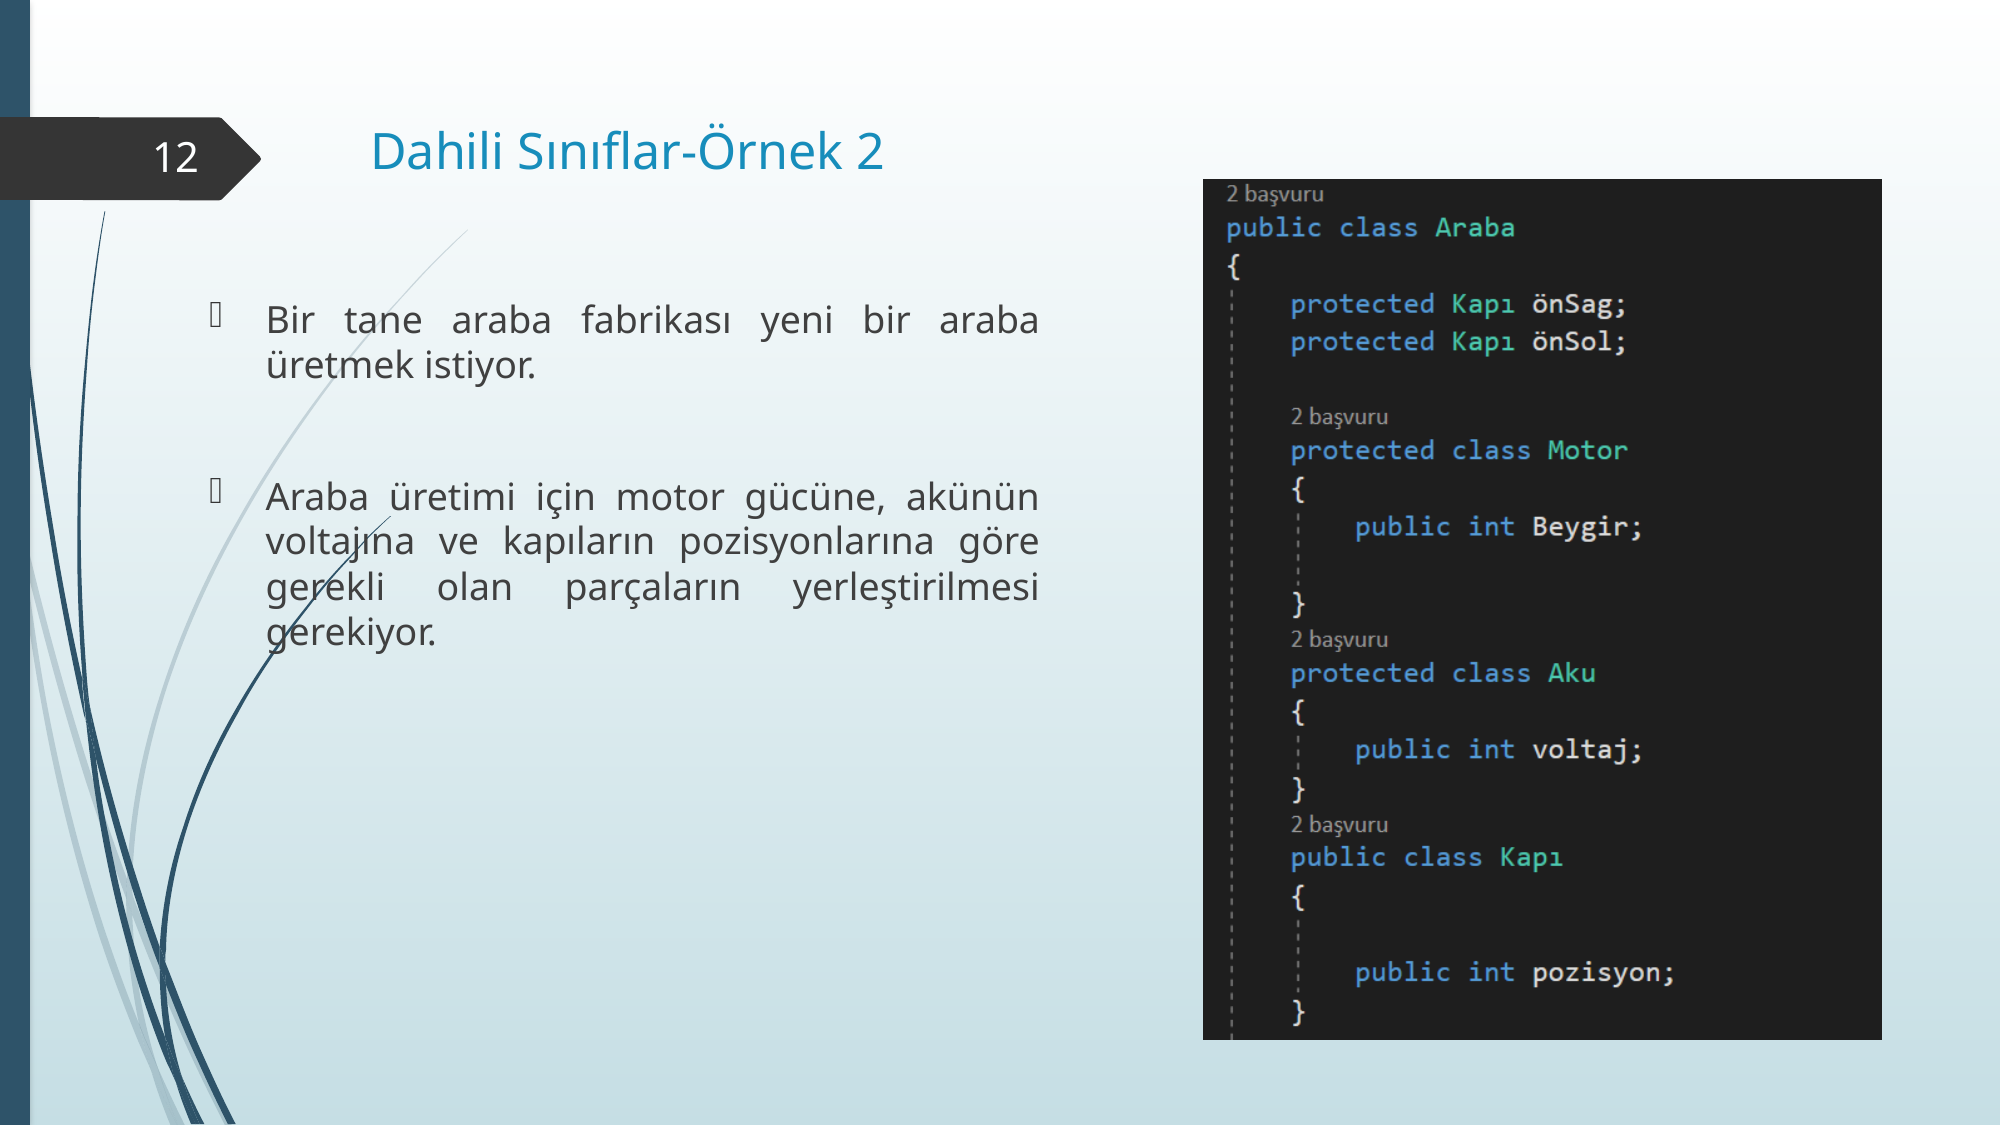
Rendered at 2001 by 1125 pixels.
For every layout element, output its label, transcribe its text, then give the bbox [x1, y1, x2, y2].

title Dahili Sınıflar-Örnek 2 [355, 111, 1752, 248]
list Bir tane araba fabrikası yeni bir araba üretmek istiyor. Araba üretimi için motor gücüne, akünün voltajına ve kapıların pozisyonlarına göre gerekli olan parçaların yerleştirilmesi gerekiyor. [194, 288, 1056, 704]
slide_number 12 [87, 129, 216, 190]
picture [1203, 179, 1882, 1040]
